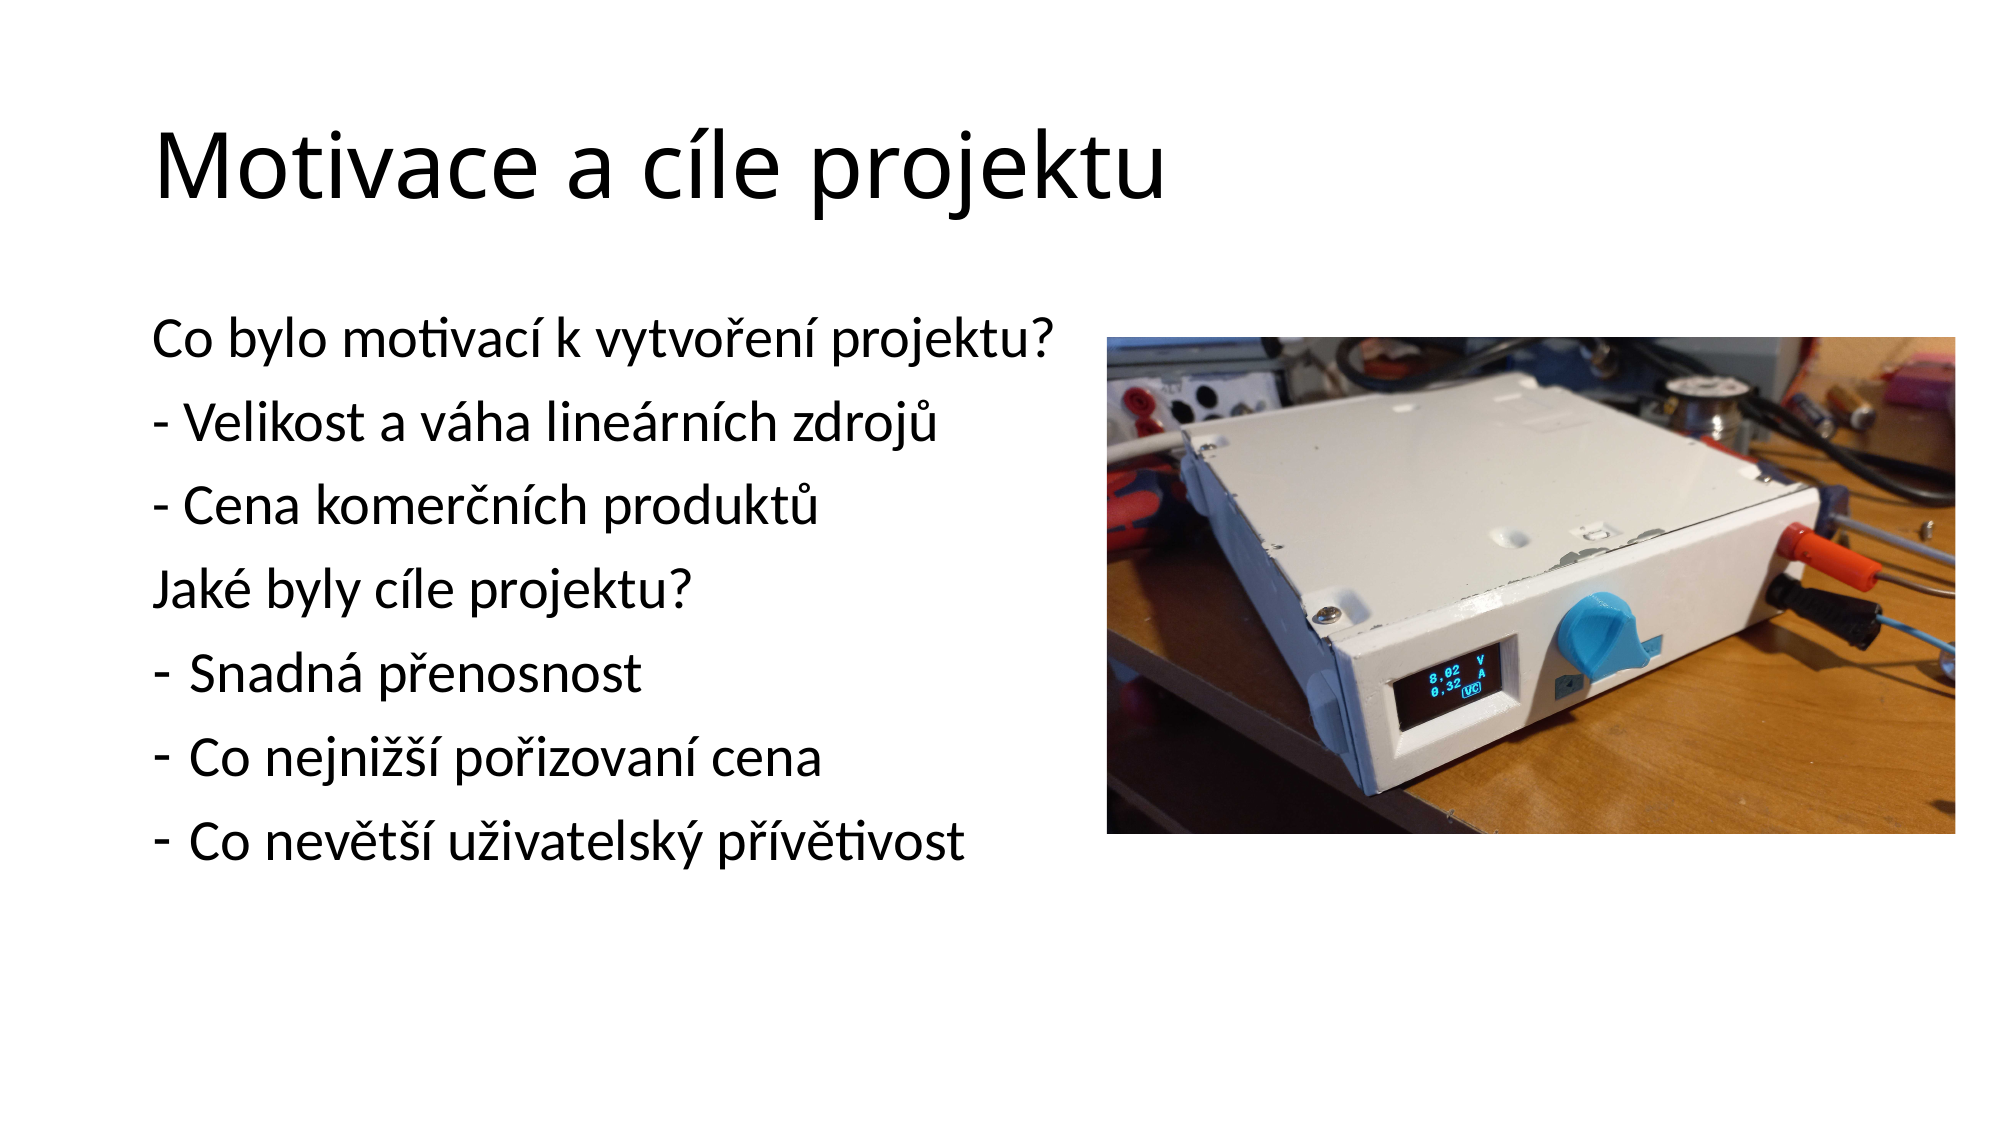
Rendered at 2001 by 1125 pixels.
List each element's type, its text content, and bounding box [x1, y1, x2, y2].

title Motivace a cíle projektu [137, 59, 1863, 278]
list Co bylo motivací k vytvoření projektu? - Velikost a váha lineárních zdrojů - Cena komerčních produktů Jaké byly cíle projektu? Snadná přenosnost Co nejnižší pořizovaní cena Co nevětší uživatelský přívětivost [137, 299, 1863, 1014]
picture [1106, 337, 1956, 834]
